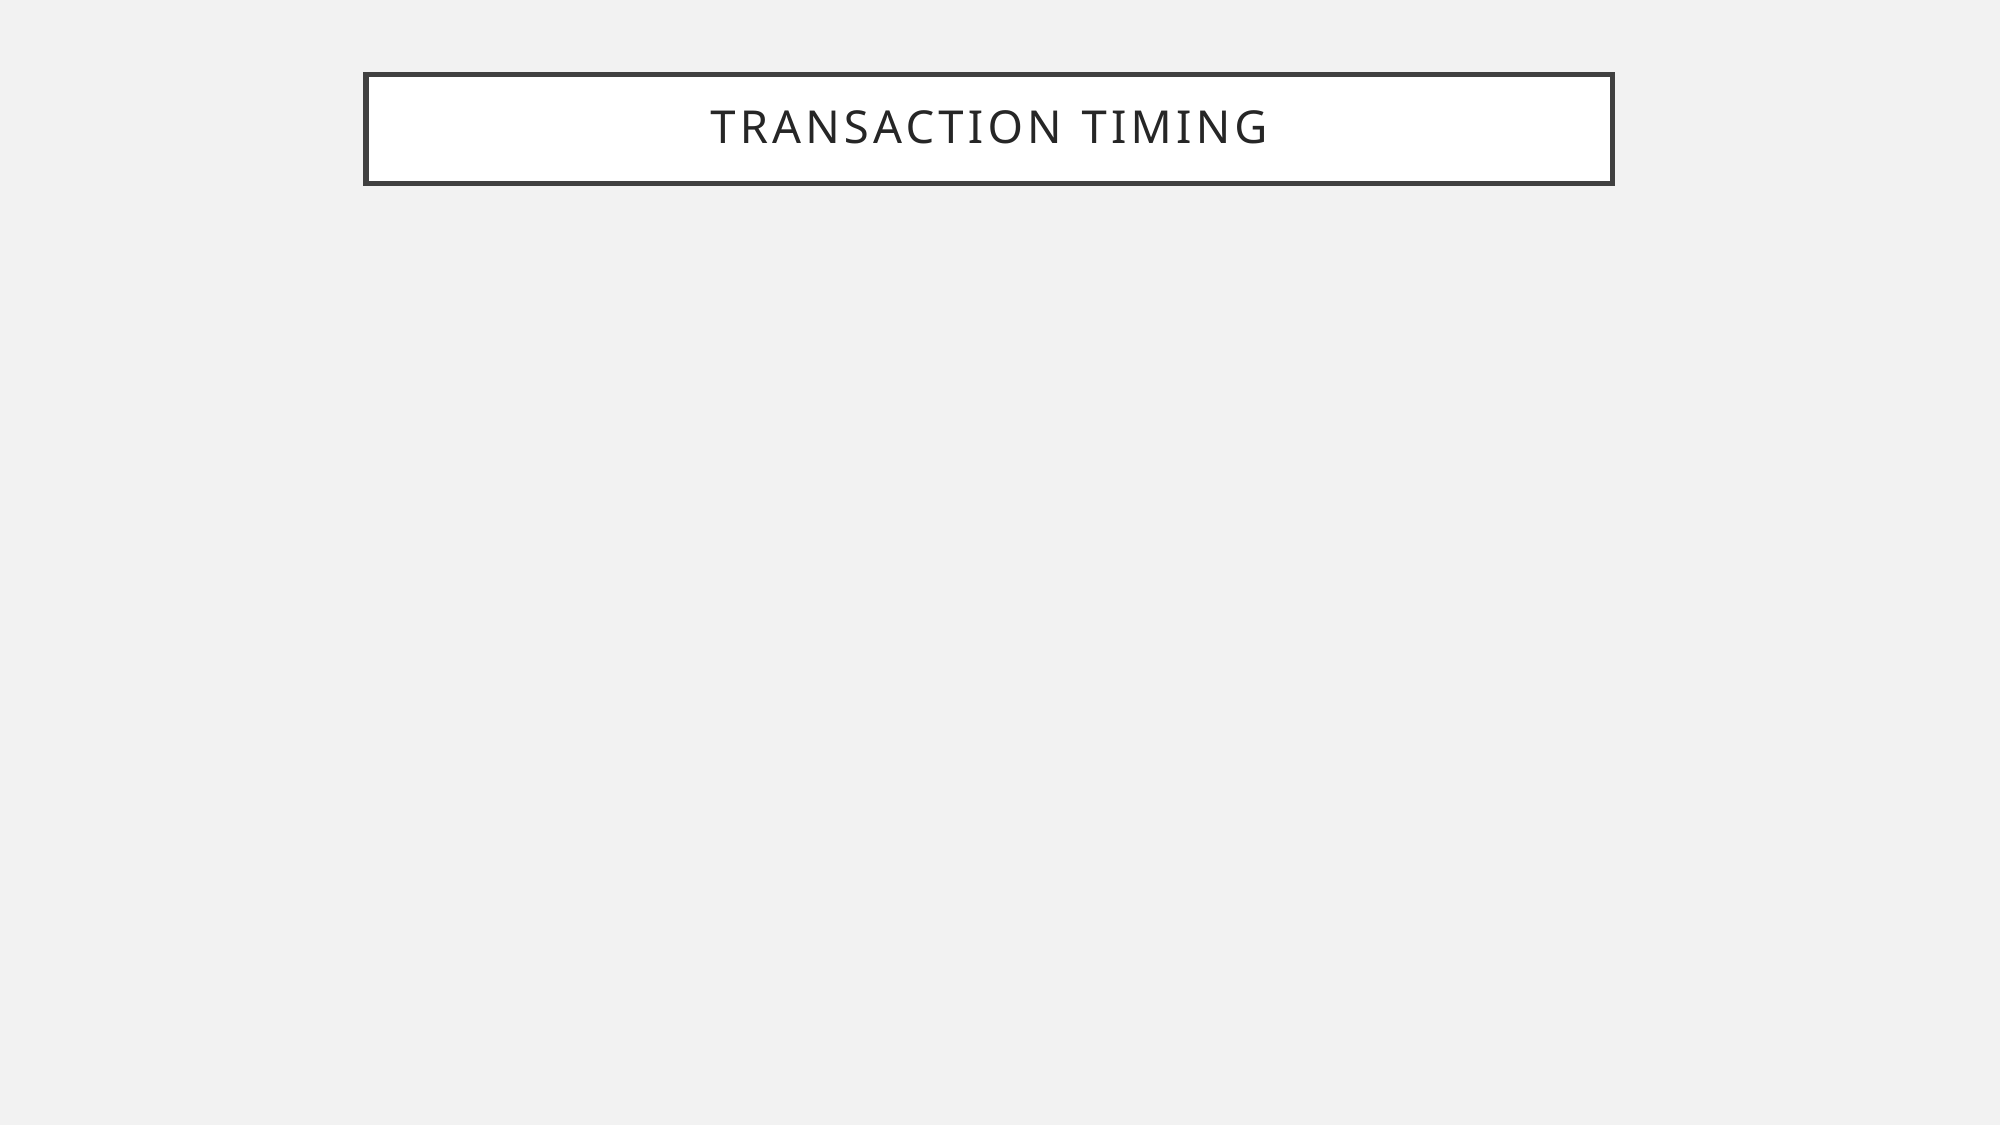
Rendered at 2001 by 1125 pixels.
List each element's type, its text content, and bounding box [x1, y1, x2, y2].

title Transaction Timing [363, 72, 1615, 186]
